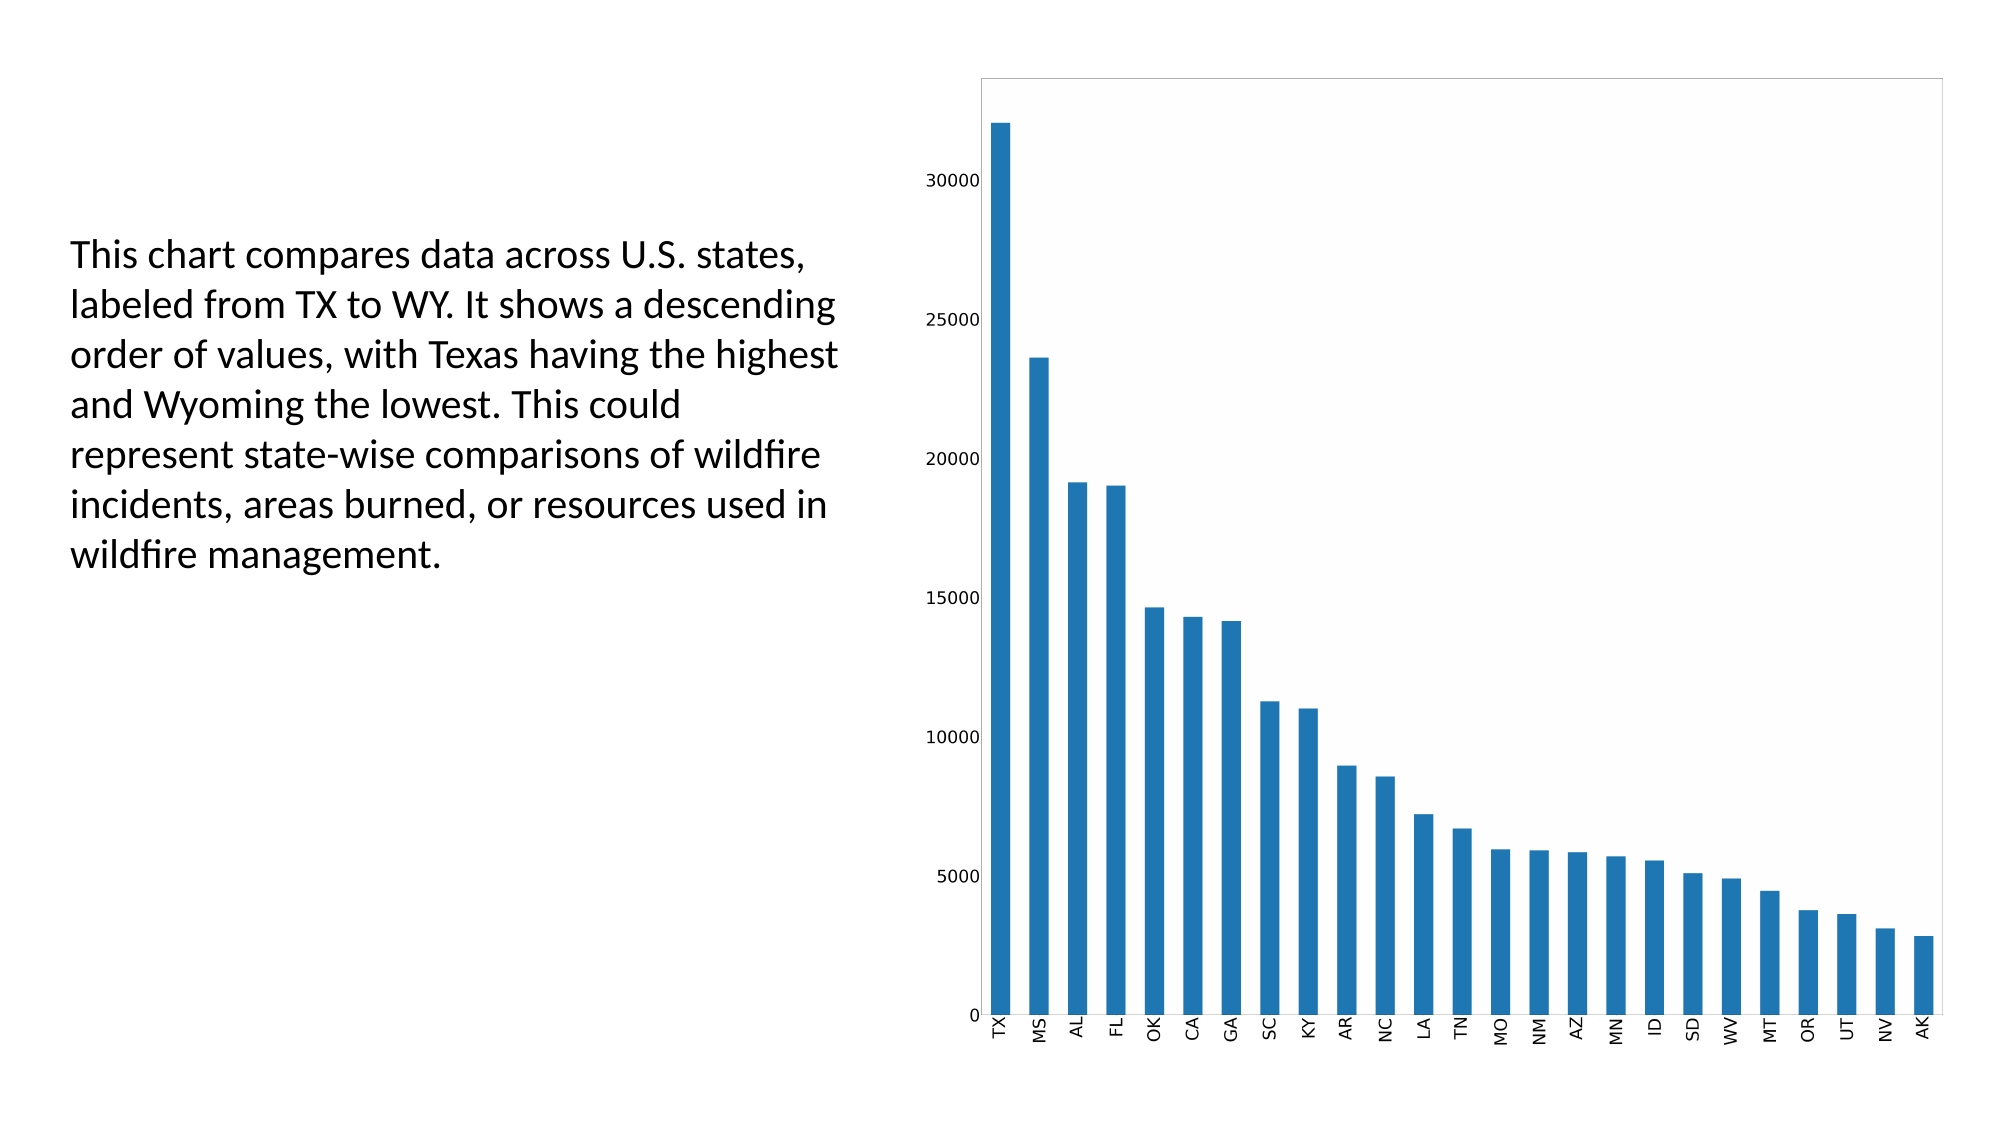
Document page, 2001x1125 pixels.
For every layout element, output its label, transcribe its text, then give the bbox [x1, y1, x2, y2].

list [924, 76, 1945, 1047]
text_box This chart compares data across U.S. states, labeled from TX to WY. It shows a descending order of values, with Texas having the highest and Wyoming the lowest. This could represent state-wise comparisons of wildfire incidents, areas burned, or resources used in wildfire management. [55, 219, 859, 585]
